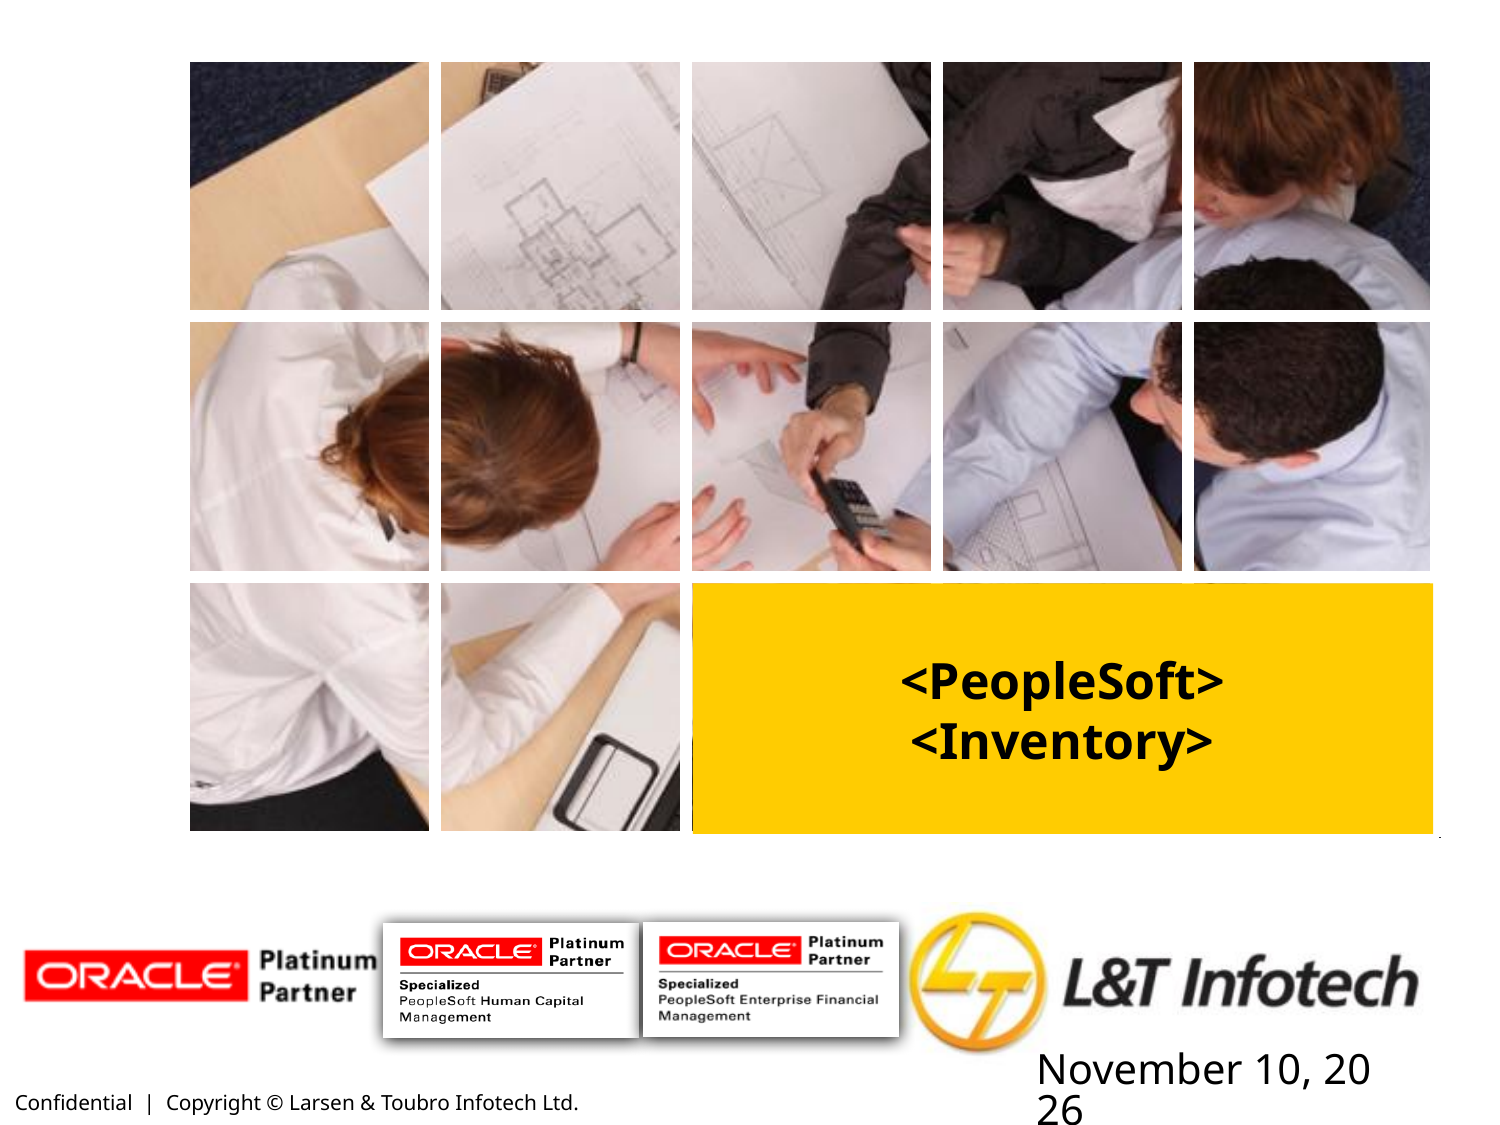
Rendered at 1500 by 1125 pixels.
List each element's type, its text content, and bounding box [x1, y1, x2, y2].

picture [0, 923, 640, 1039]
text_box 10 June 2016 [1021, 1035, 1401, 1106]
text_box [178, 50, 1442, 843]
picture [643, 902, 1436, 1067]
